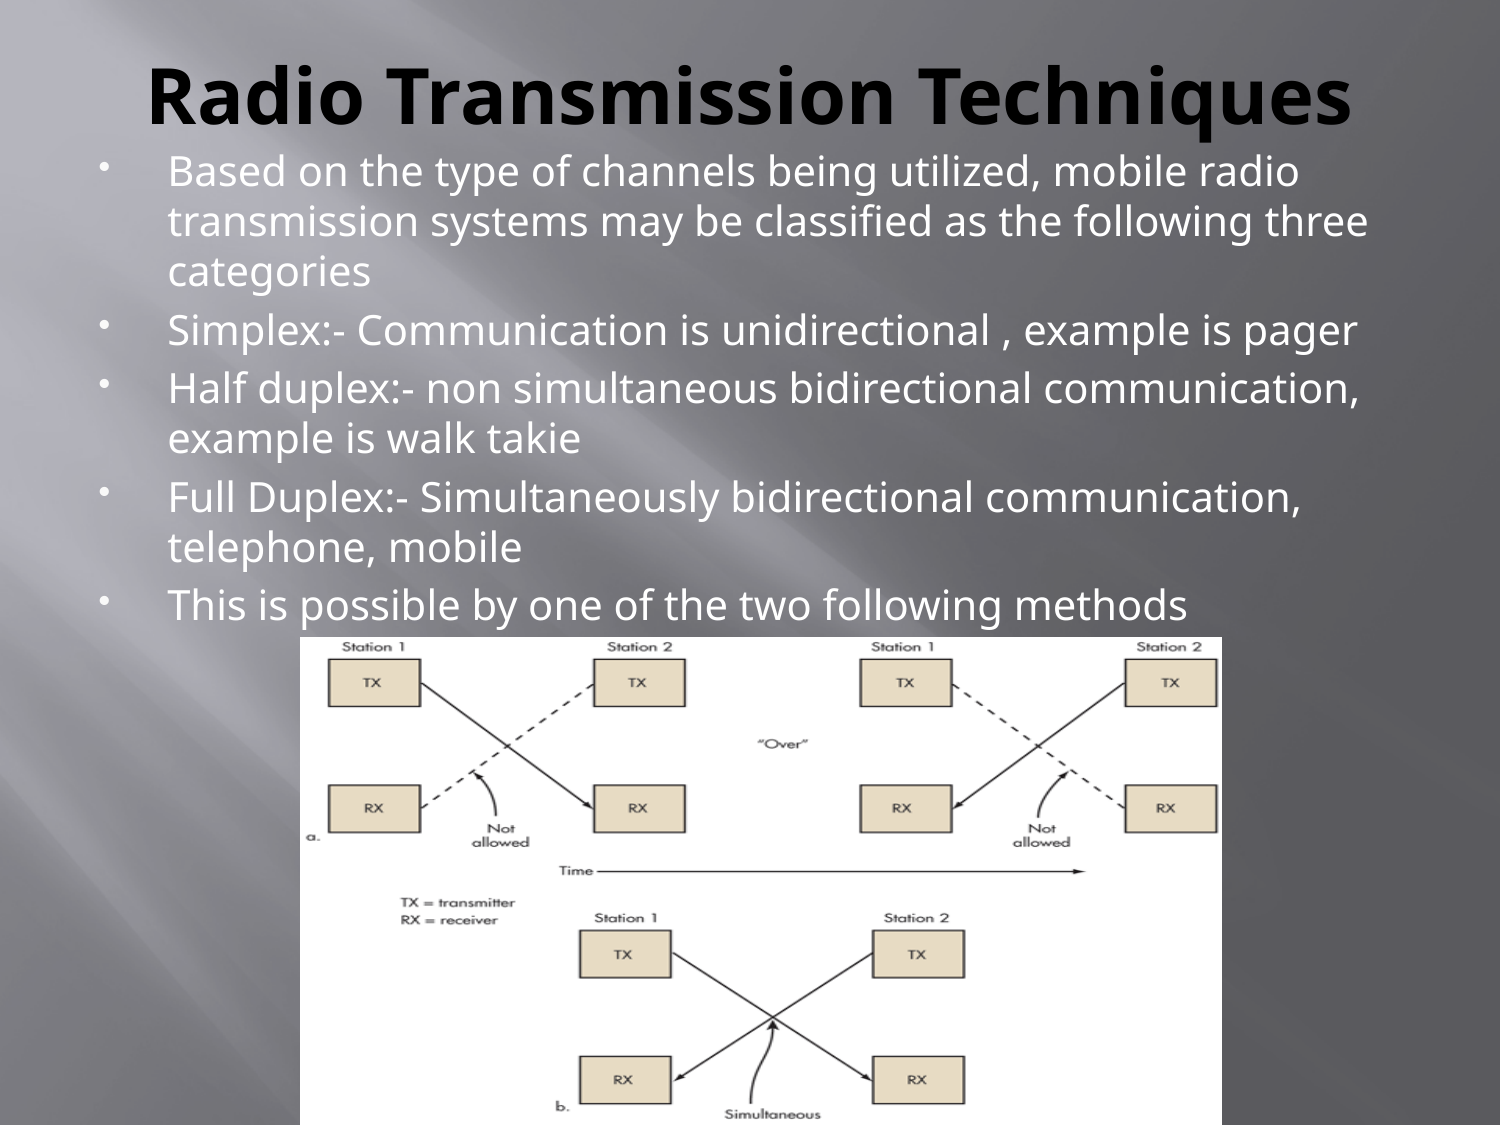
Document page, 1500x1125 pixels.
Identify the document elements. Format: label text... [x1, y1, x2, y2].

list Based on the type of channels being utilized, mobile radio transmission systems may be classified as the following three categories Simplex:- Communication is unidirectional , example is pager Half duplex:- non simultaneous bidirectional communication, example is walk takie Full Duplex:- Simultaneously bidirectional communication, telephone, mobile This is possible by one of the two following methods [62, 137, 1413, 973]
picture [299, 637, 1222, 1125]
title Radio Transmission Techniques [75, 0, 1425, 188]
